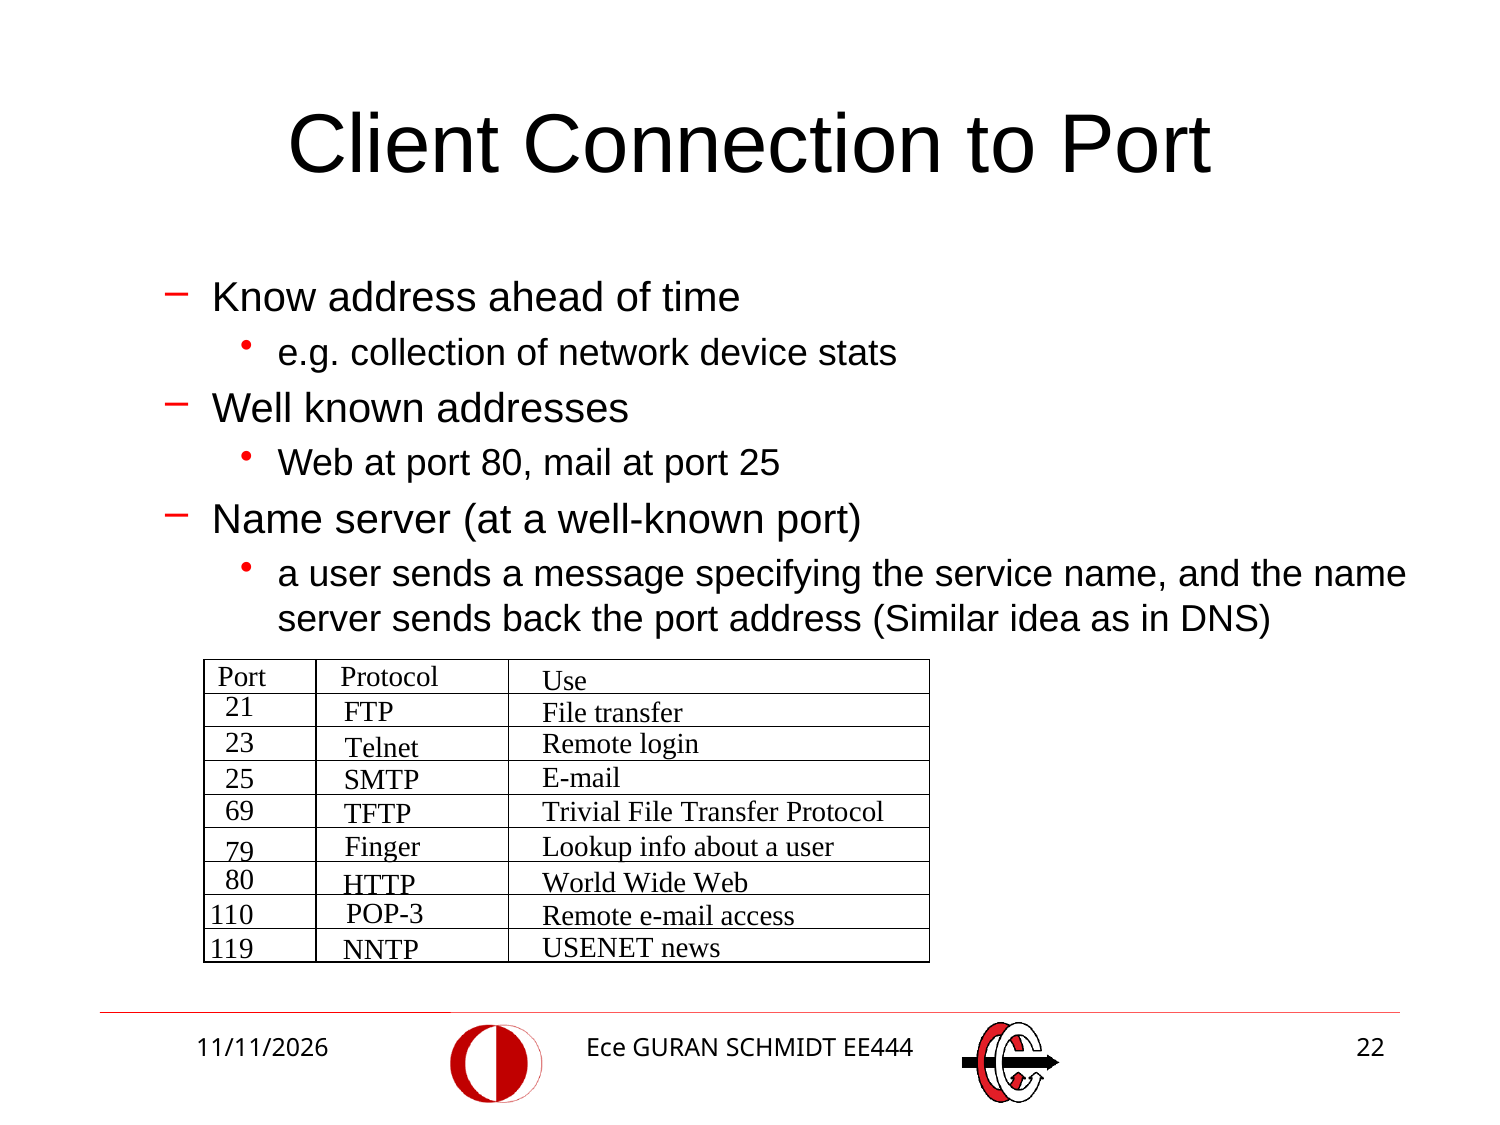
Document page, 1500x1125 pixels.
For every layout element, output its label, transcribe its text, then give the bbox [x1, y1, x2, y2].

picture [198, 653, 932, 974]
list Know address ahead of time e.g. collection of network device stats Well known addresses Web at port 80, mail at port 25 Name server (at a well-known port) a user sends a message specifying the service name, and the name server sends back the port address (Similar idea as in DNS) [75, 262, 1436, 655]
slide_number 22 [1074, 1024, 1400, 1103]
picture [448, 1023, 543, 1103]
picture [954, 1019, 1064, 1106]
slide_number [99, 1024, 425, 1103]
footer Ece GURAN SCHMIDT EE444 [512, 1024, 988, 1103]
title Client Connection to Port [75, 45, 1425, 233]
